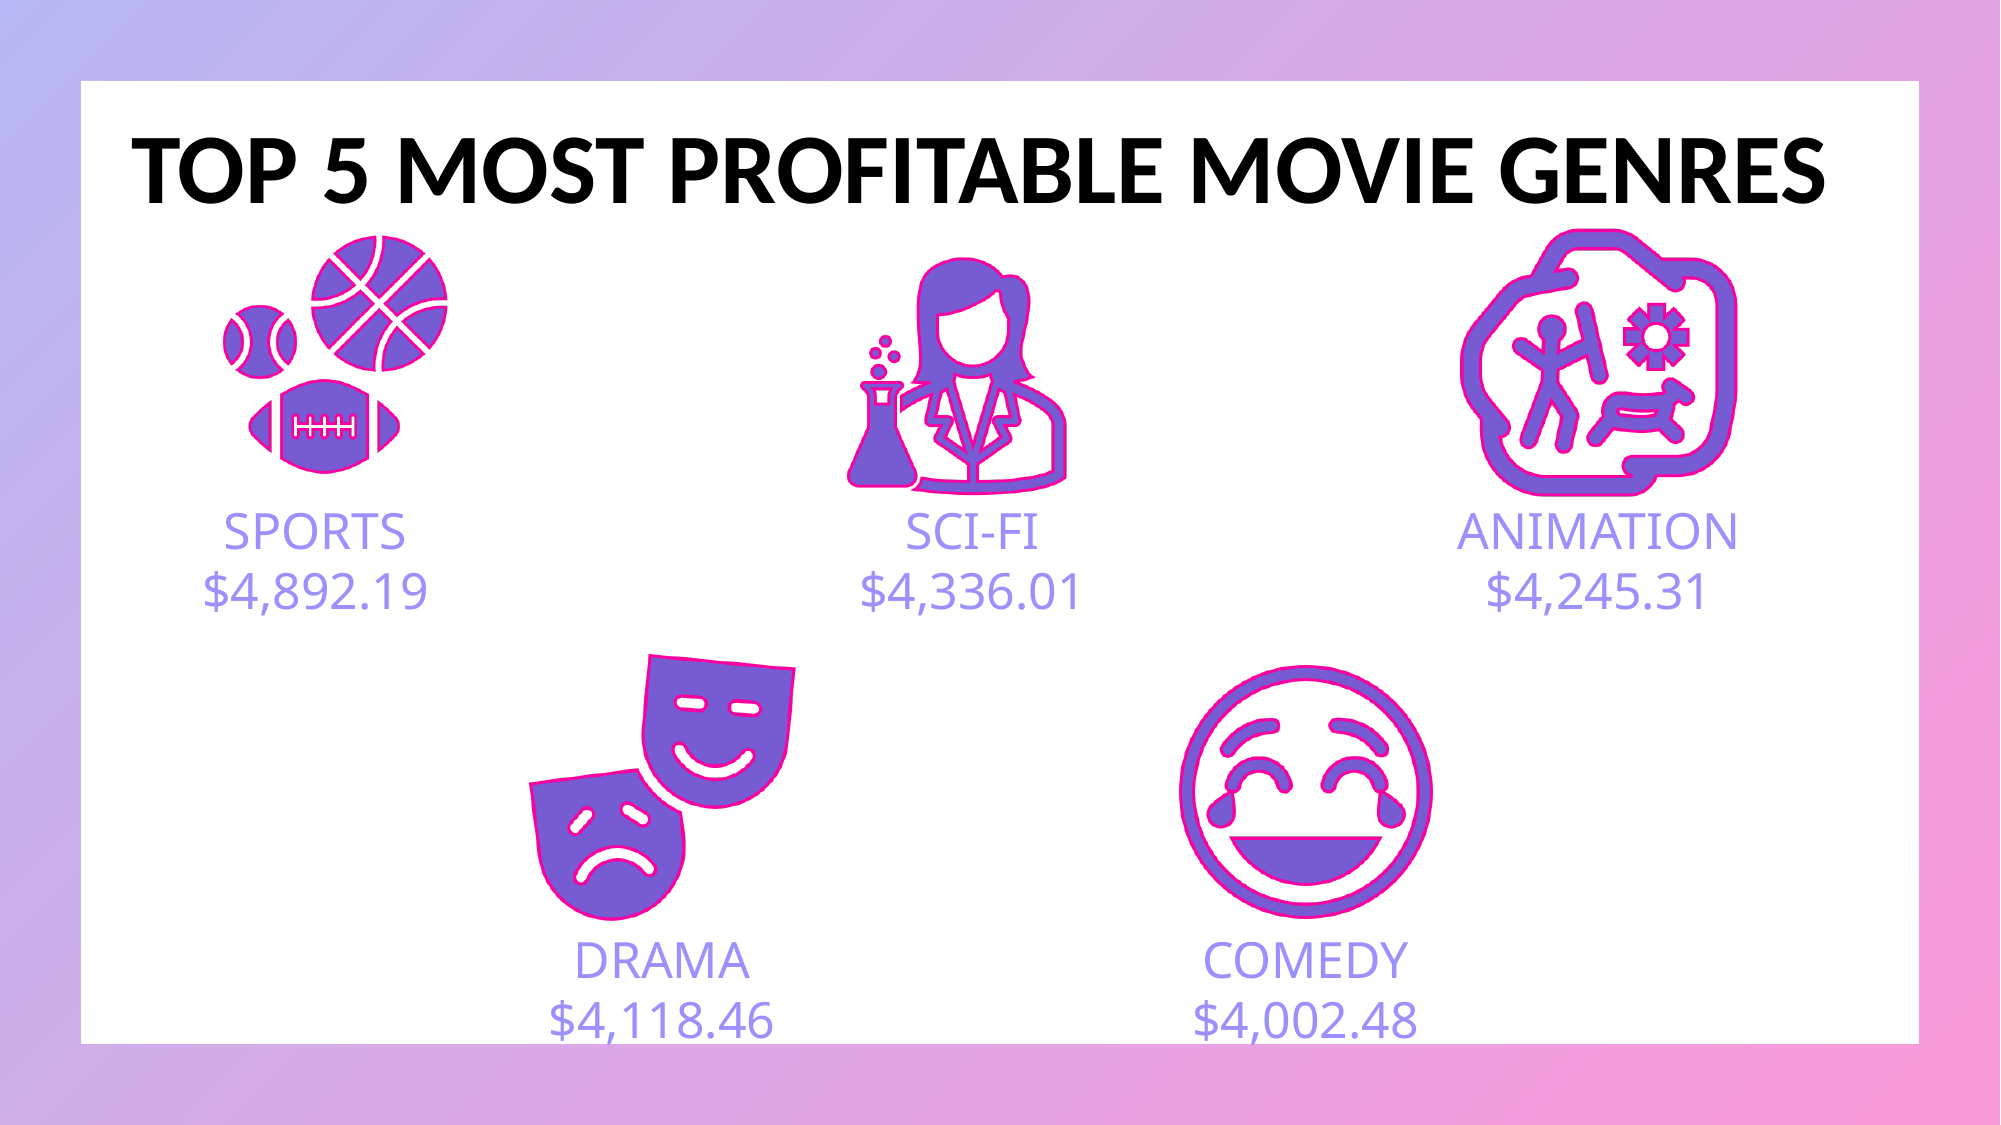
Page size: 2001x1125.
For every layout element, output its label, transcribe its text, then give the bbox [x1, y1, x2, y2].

text_box DRAMA $4,118.46 [518, 945, 806, 1056]
text_box COMEDY $4,002.48 [1175, 950, 1437, 1056]
text_box SCI-FI $4,336.01 [815, 491, 1130, 627]
text_box SPORTS $4,892.19 [158, 491, 473, 627]
picture [1147, 633, 1464, 950]
text_box ANIMATION $4,245.31 [1411, 491, 1788, 627]
picture [198, 216, 473, 492]
picture [504, 629, 820, 945]
picture [830, 232, 1115, 517]
title TOP 5 MOST PROFITABLE MOVIE GENRES [116, 97, 1898, 233]
picture [1449, 214, 1749, 515]
